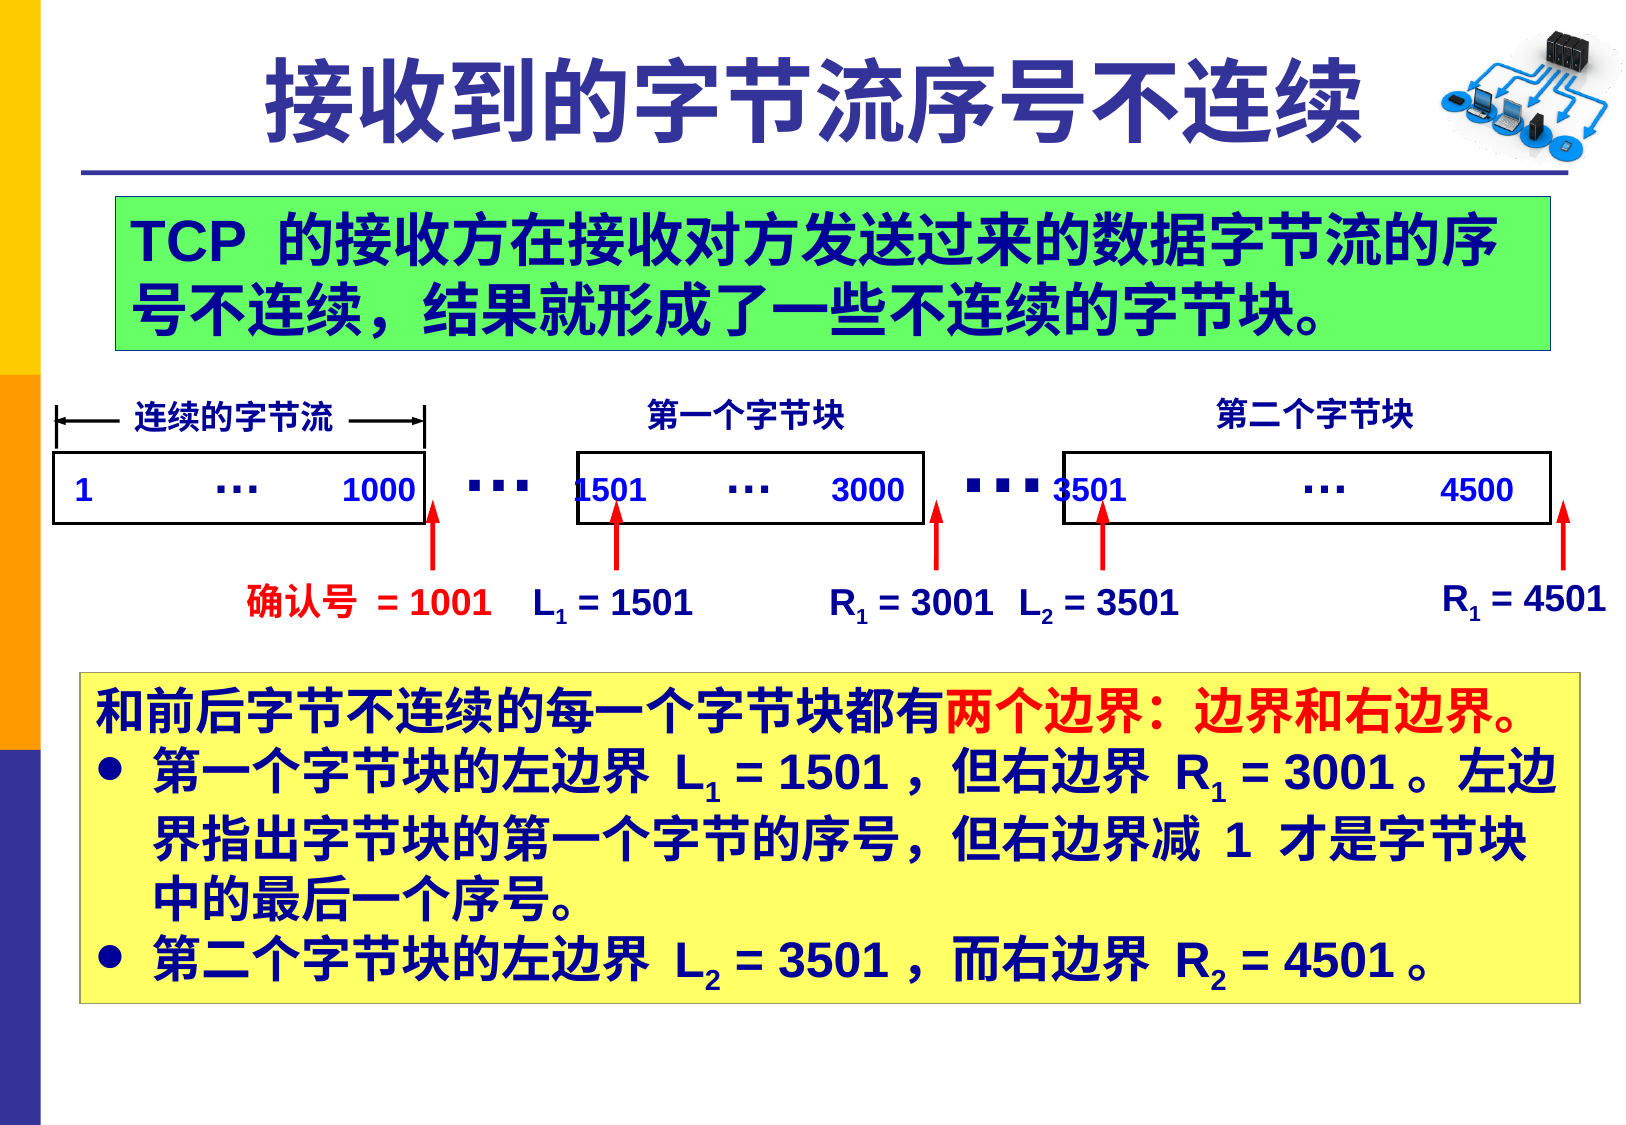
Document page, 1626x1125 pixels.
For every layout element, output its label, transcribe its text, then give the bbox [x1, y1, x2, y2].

text_box [577, 452, 709, 460]
picture [1438, 30, 1624, 165]
text_box L2 = 3501 [1010, 570, 1195, 637]
text_box 1 1000 1501 3000 3501 4500 [1065, 460, 1604, 515]
text_box [349, 416, 424, 426]
text_box [610, 499, 623, 571]
text_box R1 = 3001 [814, 570, 1010, 637]
title 接收到的字节流序号不连续 [81, 30, 1569, 161]
text_box 连续的字节流 [119, 388, 349, 444]
text_box [1064, 515, 1102, 524]
text_box 确认号 = 1001 [232, 570, 508, 631]
text_box R1 = 4501 [1427, 566, 1622, 633]
text_box 1 1000 1501 3000 3501 4500 [552, 460, 943, 515]
text_box … [709, 442, 789, 512]
text_box [789, 452, 924, 460]
text_box [617, 515, 924, 524]
text_box [57, 416, 119, 426]
text_box TCP 的接收方在接收对方发送过来的数据字节流的序号不连续，结果就形成了一些不连续的字节块。 [115, 196, 1551, 351]
text_box [1096, 499, 1109, 571]
text_box 第二个字节块 [1200, 385, 1431, 440]
text_box [426, 499, 440, 571]
text_box … [197, 436, 278, 512]
text_box [930, 499, 943, 571]
text_box 和前后字节不连续的每一个字节块都有两个边界：边界和右边界。 第一个字节块的左边界 L1 = 1501，但右边界 R1 = 3001。左边界指出字节块的第一个字节的序号，但右边界减 1 才是字节块中的最后一个序号。 第二个字节块的左边界 L2 = 3501，而右边界 R2 = 4501。 [80, 672, 1581, 1004]
text_box 1 1000 1501 3000 3501 4500 [59, 460, 447, 515]
text_box … [447, 409, 552, 515]
text_box [1065, 452, 1284, 460]
text_box [1557, 499, 1570, 571]
text_box [577, 515, 616, 524]
text_box [1365, 452, 1551, 460]
text_box … [943, 393, 1065, 519]
text_box … [1284, 440, 1365, 512]
text_box L1 = 1501 [517, 570, 709, 637]
text_box [53, 452, 425, 524]
text_box 第一个字节块 [631, 386, 861, 442]
text_box [1103, 515, 1551, 524]
